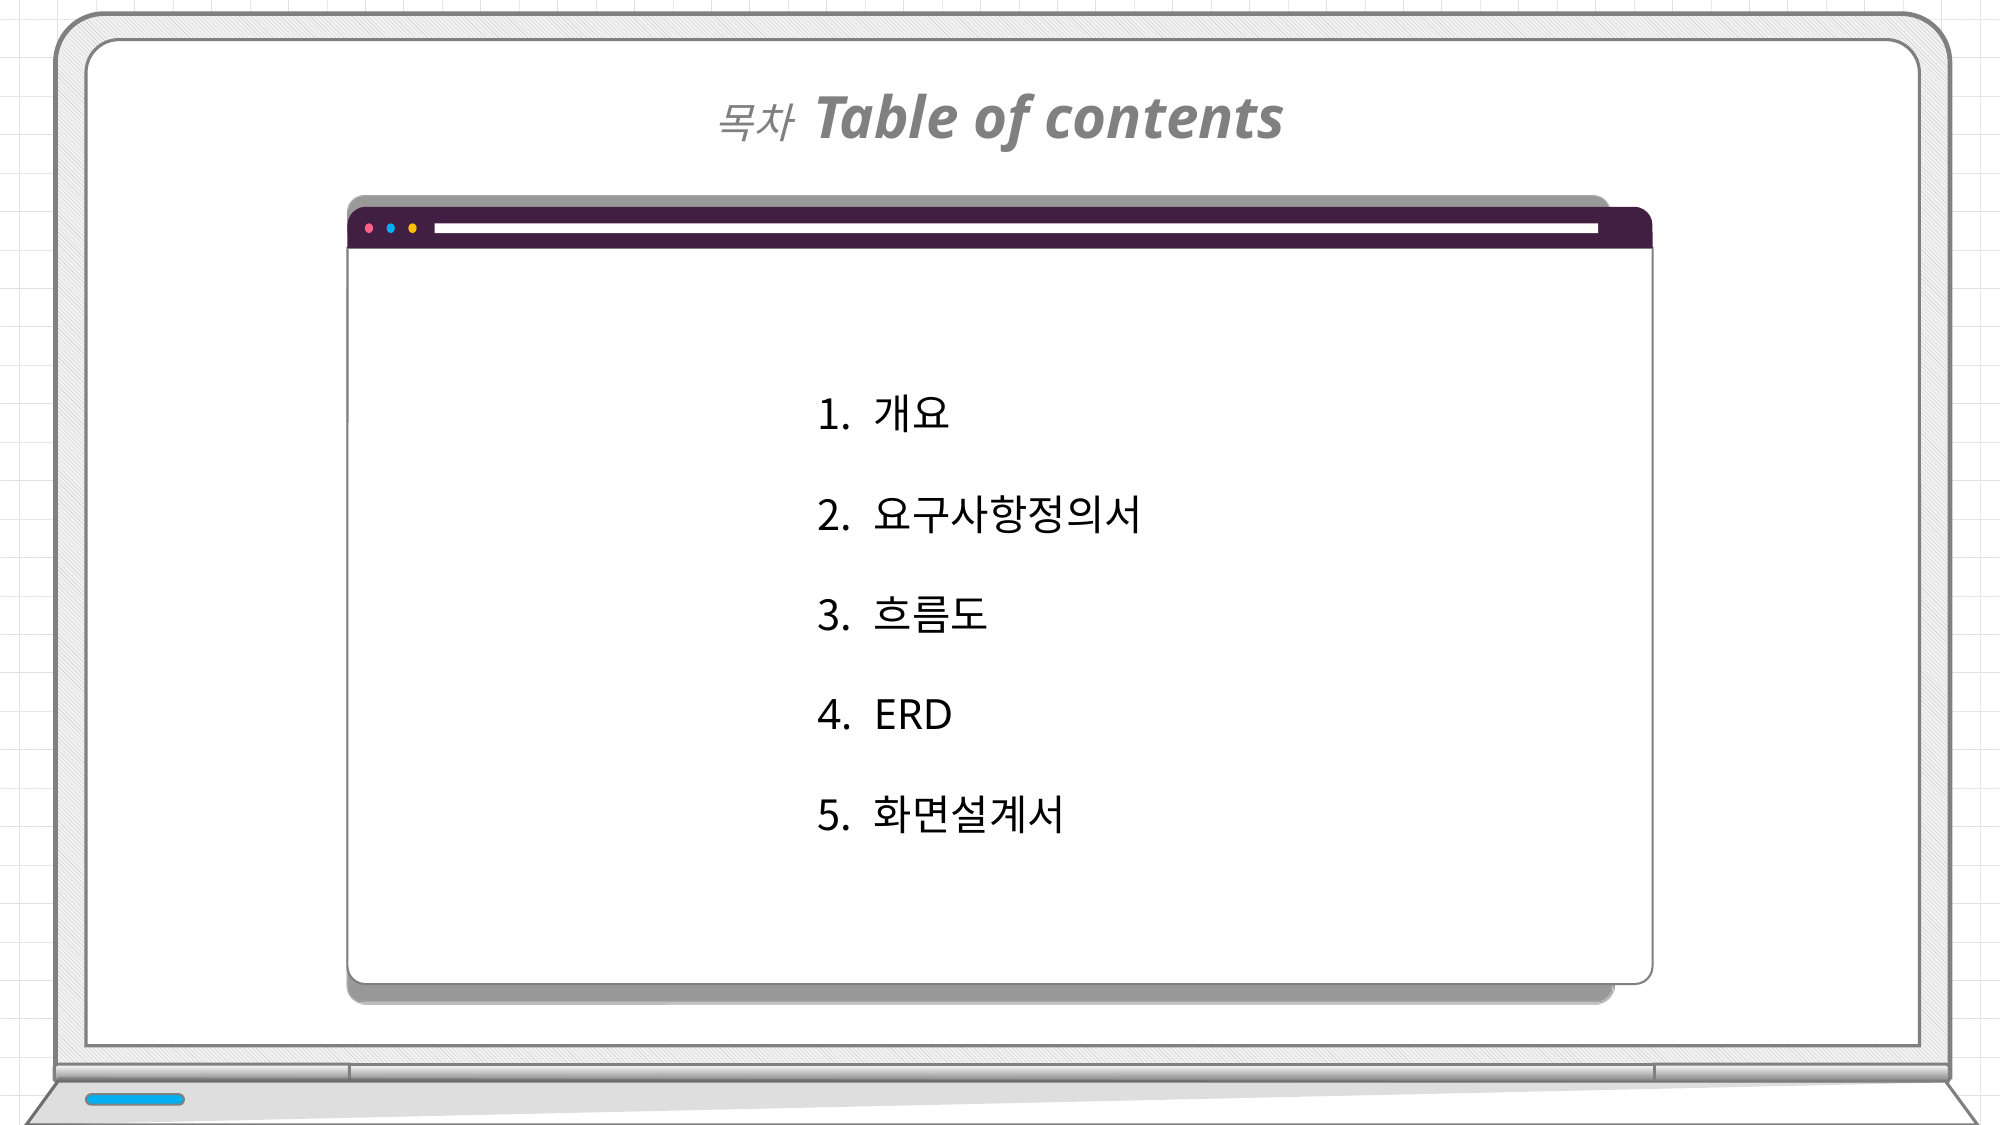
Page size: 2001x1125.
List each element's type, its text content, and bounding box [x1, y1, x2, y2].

table_cell 0/1 [0, 0, 2000, 1125]
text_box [24, 13, 1978, 1125]
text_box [347, 206, 1653, 984]
